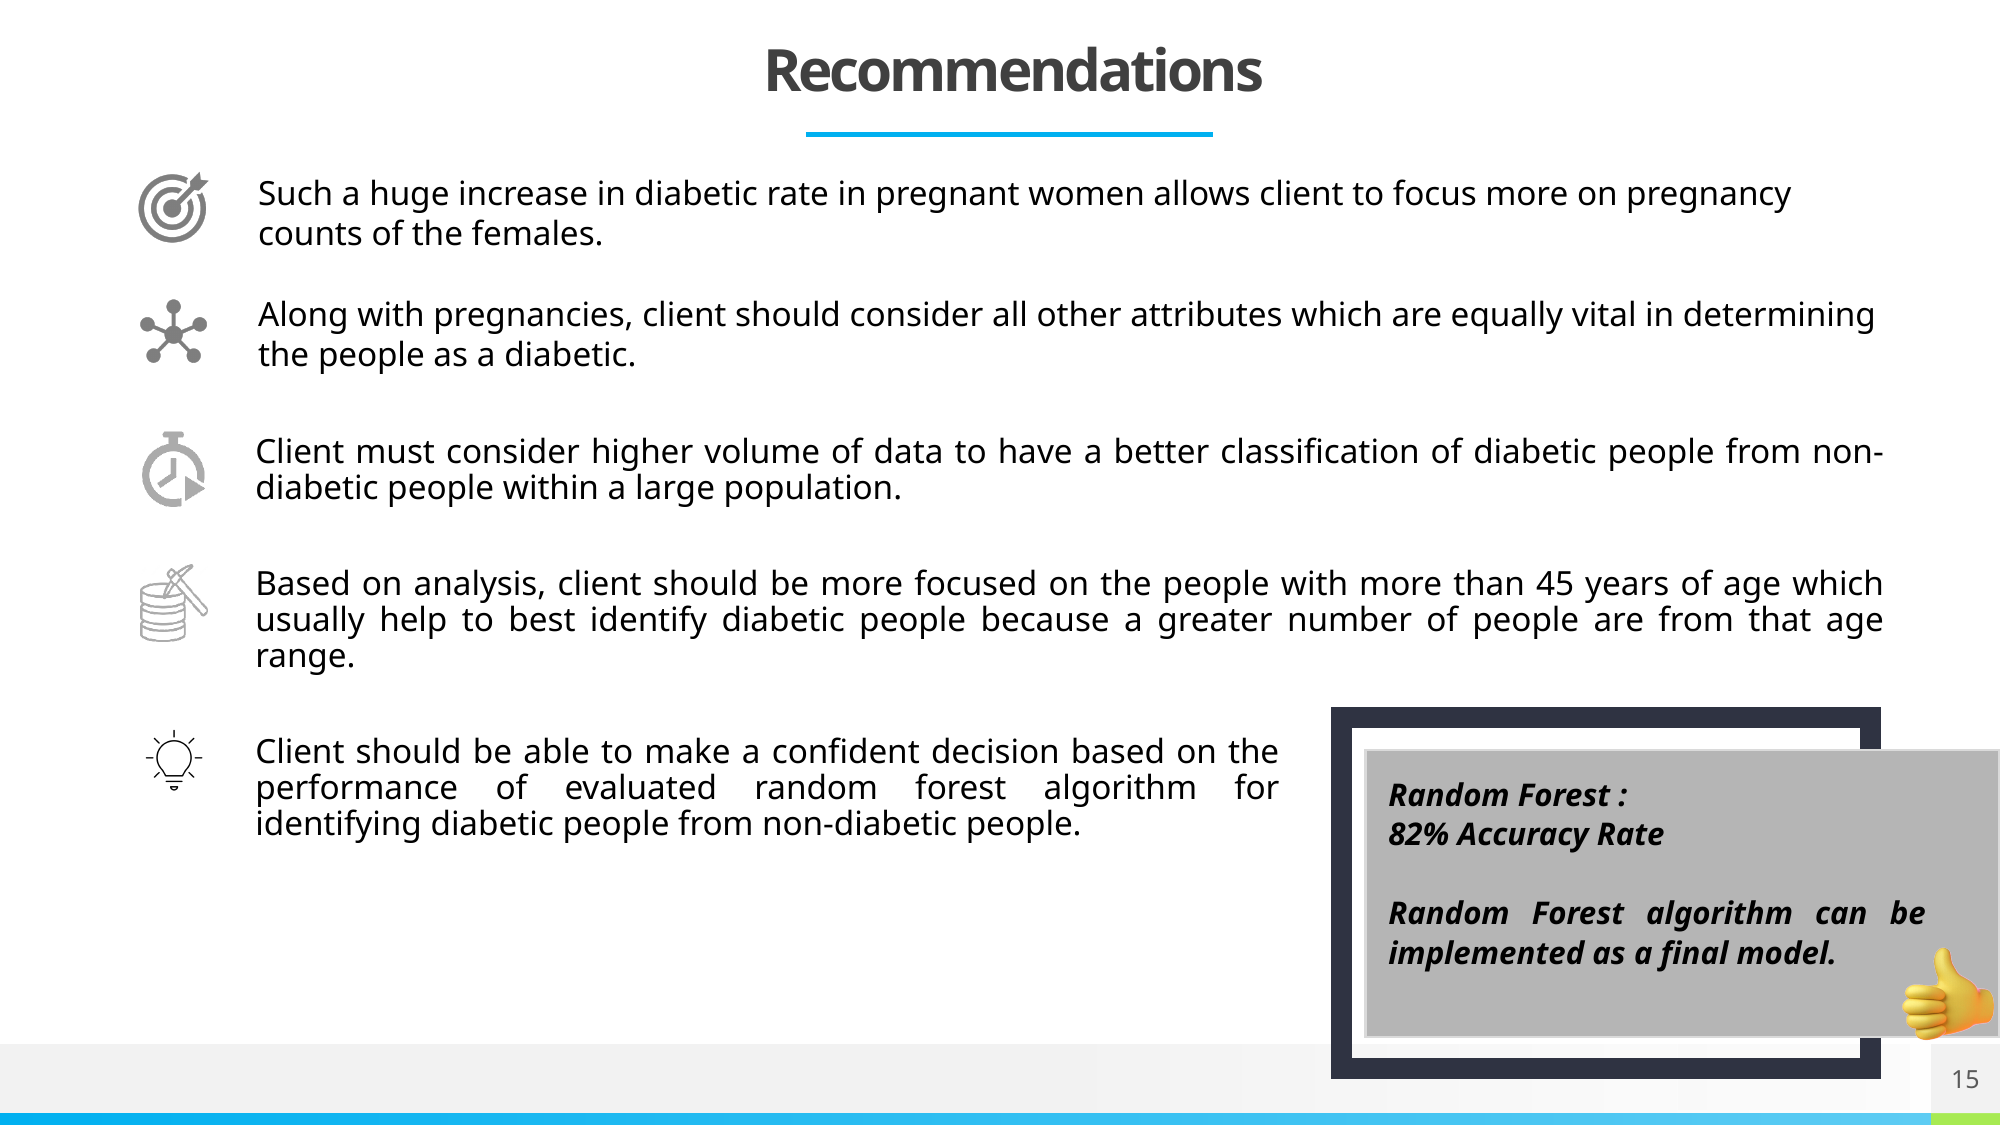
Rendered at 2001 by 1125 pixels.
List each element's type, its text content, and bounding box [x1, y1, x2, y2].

text_box Client should be able to make a confident decision based on the performance of evaluated random forest algorithm for identifying diabetic people from non-diabetic people. [240, 727, 1296, 920]
text_box [241, 384, 1907, 488]
picture [1678, 937, 2000, 1110]
title Recommendations [319, 40, 1708, 112]
text_box Such a huge increase in diabetic rate in pregnant women allows client to focus more on pregnancy counts of the females. [241, 164, 1907, 259]
text_box [240, 602, 1907, 760]
picture [131, 164, 216, 250]
picture [131, 426, 216, 512]
picture [140, 727, 208, 794]
text_box Client must consider higher volume of data to have a better classification of diabetic people from non-diabetic people within a large population. [240, 427, 1902, 533]
picture [140, 564, 208, 642]
text_box Along with pregnancies, client should consider all other attributes which are equally vital in determining the people as a diabetic. [241, 286, 1907, 384]
text_box Based on analysis, client should be more focused on the people with more than 45 years of age which usually help to best identify diabetic people because a greater number of people are from that age range. [240, 559, 1902, 686]
text_box [1364, 749, 2000, 1038]
picture [131, 288, 216, 374]
slide_number 15 [1931, 1053, 2000, 1114]
text_box [1341, 716, 1871, 1070]
text_box Random Forest : 82% Accuracy Rate Random Forest algorithm can be implemented as a final model. [1388, 772, 1927, 971]
